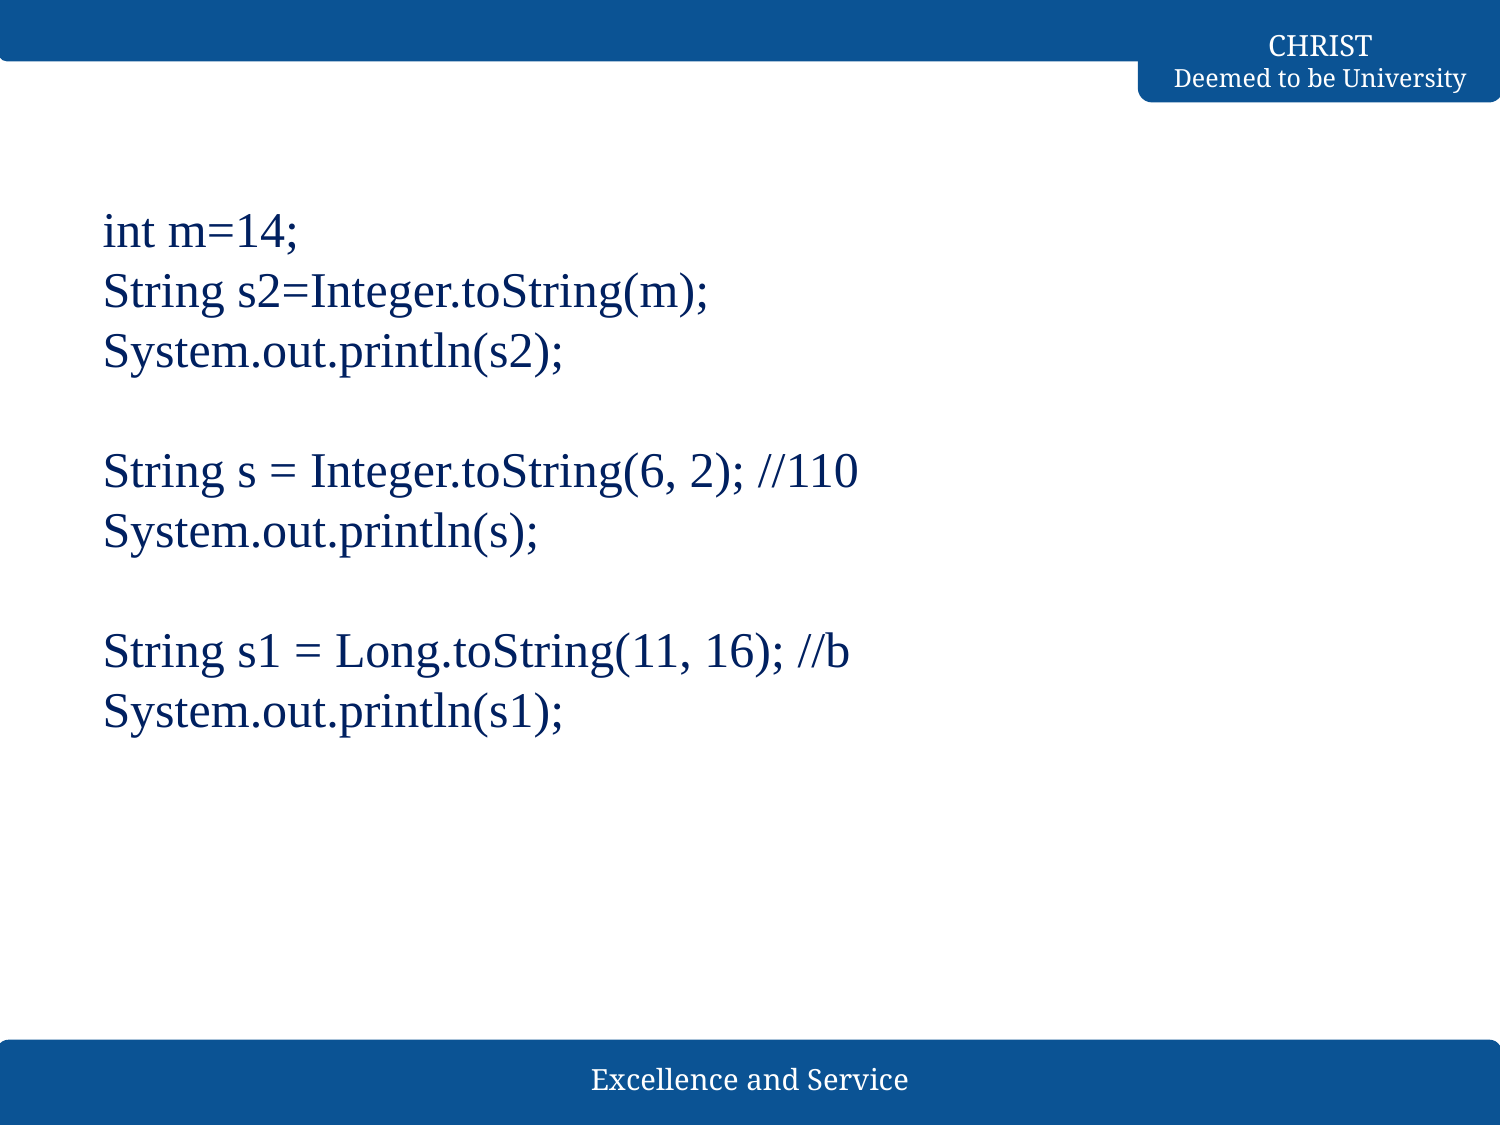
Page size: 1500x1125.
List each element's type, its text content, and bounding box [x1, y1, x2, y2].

text_box int m=14; String s2=Integer.toString(m); System.out.println(s2); String s = Integer.toString(6, 2); //110 System.out.println(s); String s1 = Long.toString(11, 16); //b System.out.println(s1); [87, 190, 1138, 746]
